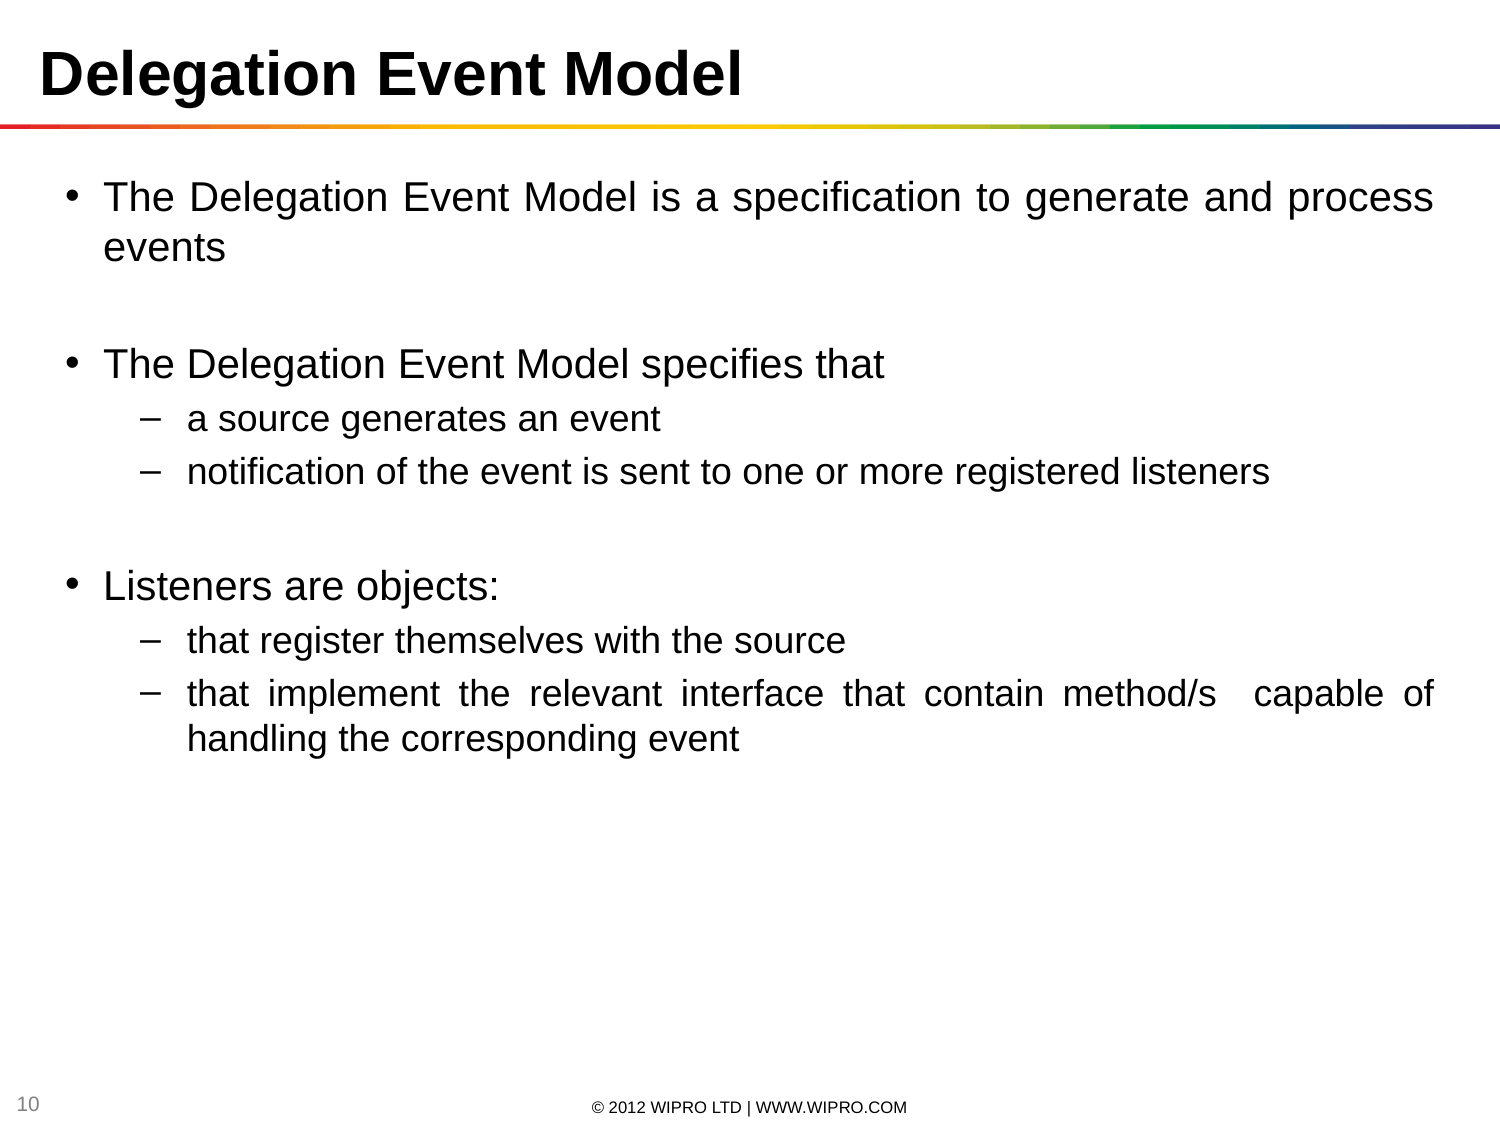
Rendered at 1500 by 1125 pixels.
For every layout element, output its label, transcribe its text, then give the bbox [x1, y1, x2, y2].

title Delegation Event Model [24, 24, 1266, 117]
list The Delegation Event Model is a specification to generate and process events The Delegation Event Model specifies that a source generates an event notification of the event is sent to one or more registered listeners Listeners are objects: that register themselves with the source that implement the relevant interface that contain method/s capable of handling the corresponding event [49, 162, 1451, 988]
